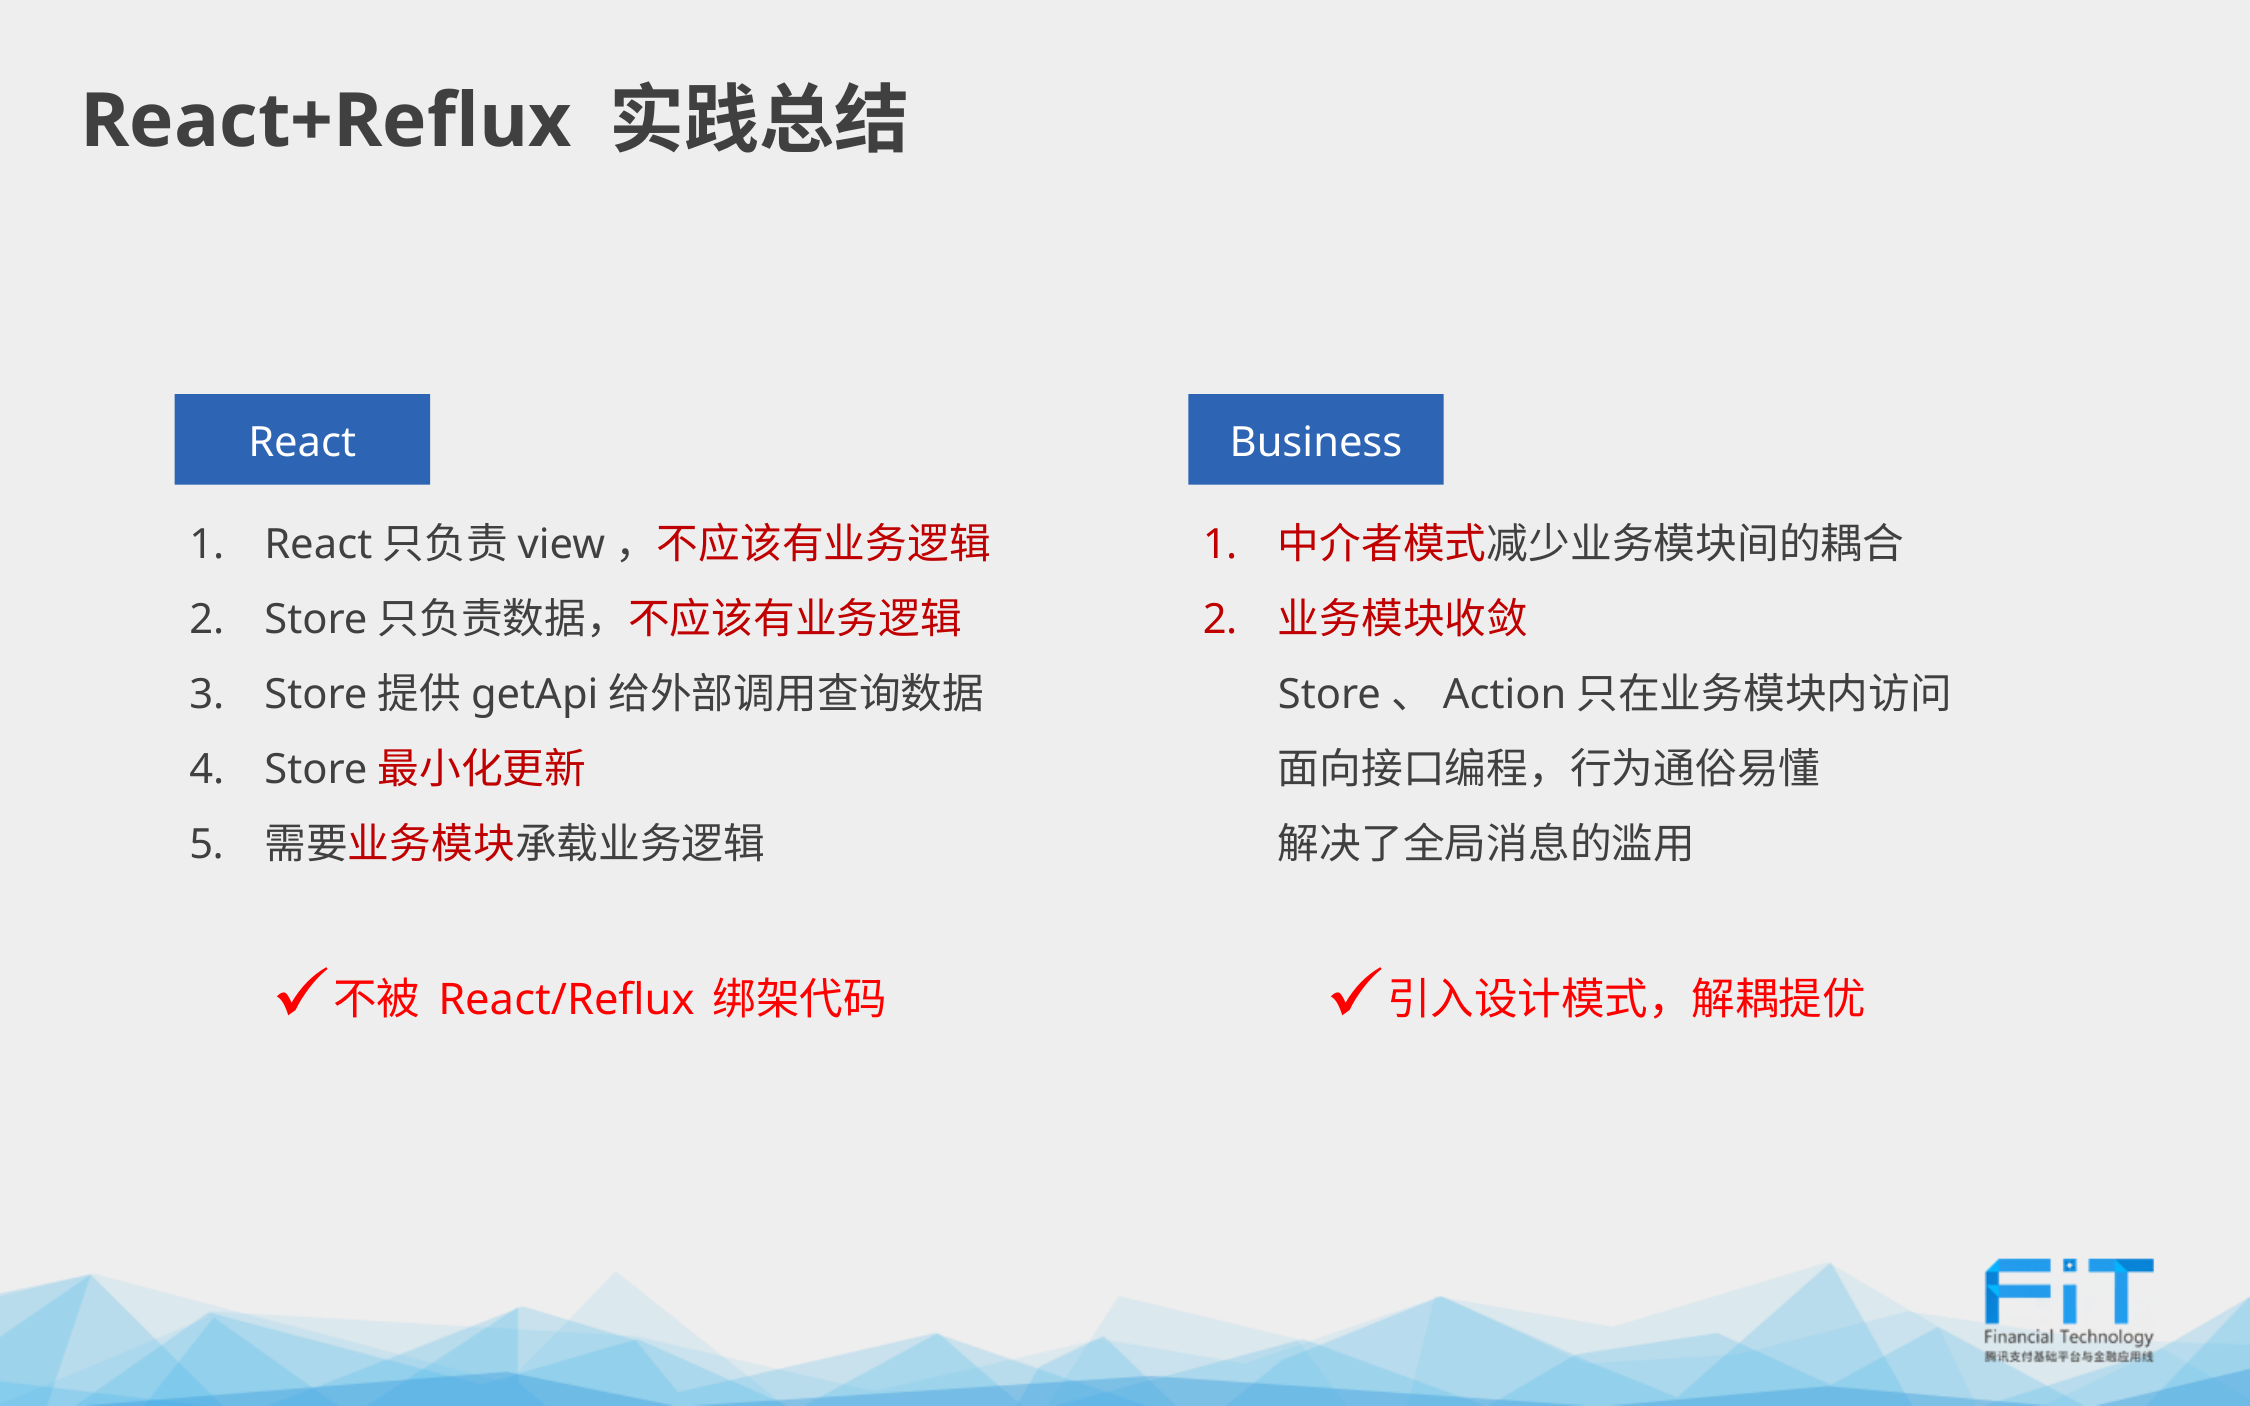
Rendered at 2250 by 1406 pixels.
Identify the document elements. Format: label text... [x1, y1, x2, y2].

text_box Business [1186, 392, 1446, 487]
picture [0, 0, 2250, 1406]
title React+Reflux 实践总结 [59, 53, 2017, 179]
text_box React只负责view，不应该有业务逻辑 Store只负责数据，不应该有业务逻辑 Store提供getApi给外部调用查询数据 Store最小化更新 需要业务模块承载业务逻辑 [174, 484, 1040, 875]
text_box React [173, 392, 432, 487]
text_box 引入设计模式，解耦提优 [1174, 903, 2017, 1060]
text_box 中介者模式减少业务模块间的耦合 业务模块收敛 Store、Action只在业务模块内访问 面向接口编程，行为通俗易懂 解决了全局消息的滥用 [1188, 484, 2062, 875]
text_box 不被React/Reflux绑架代码 [93, 903, 1065, 1060]
